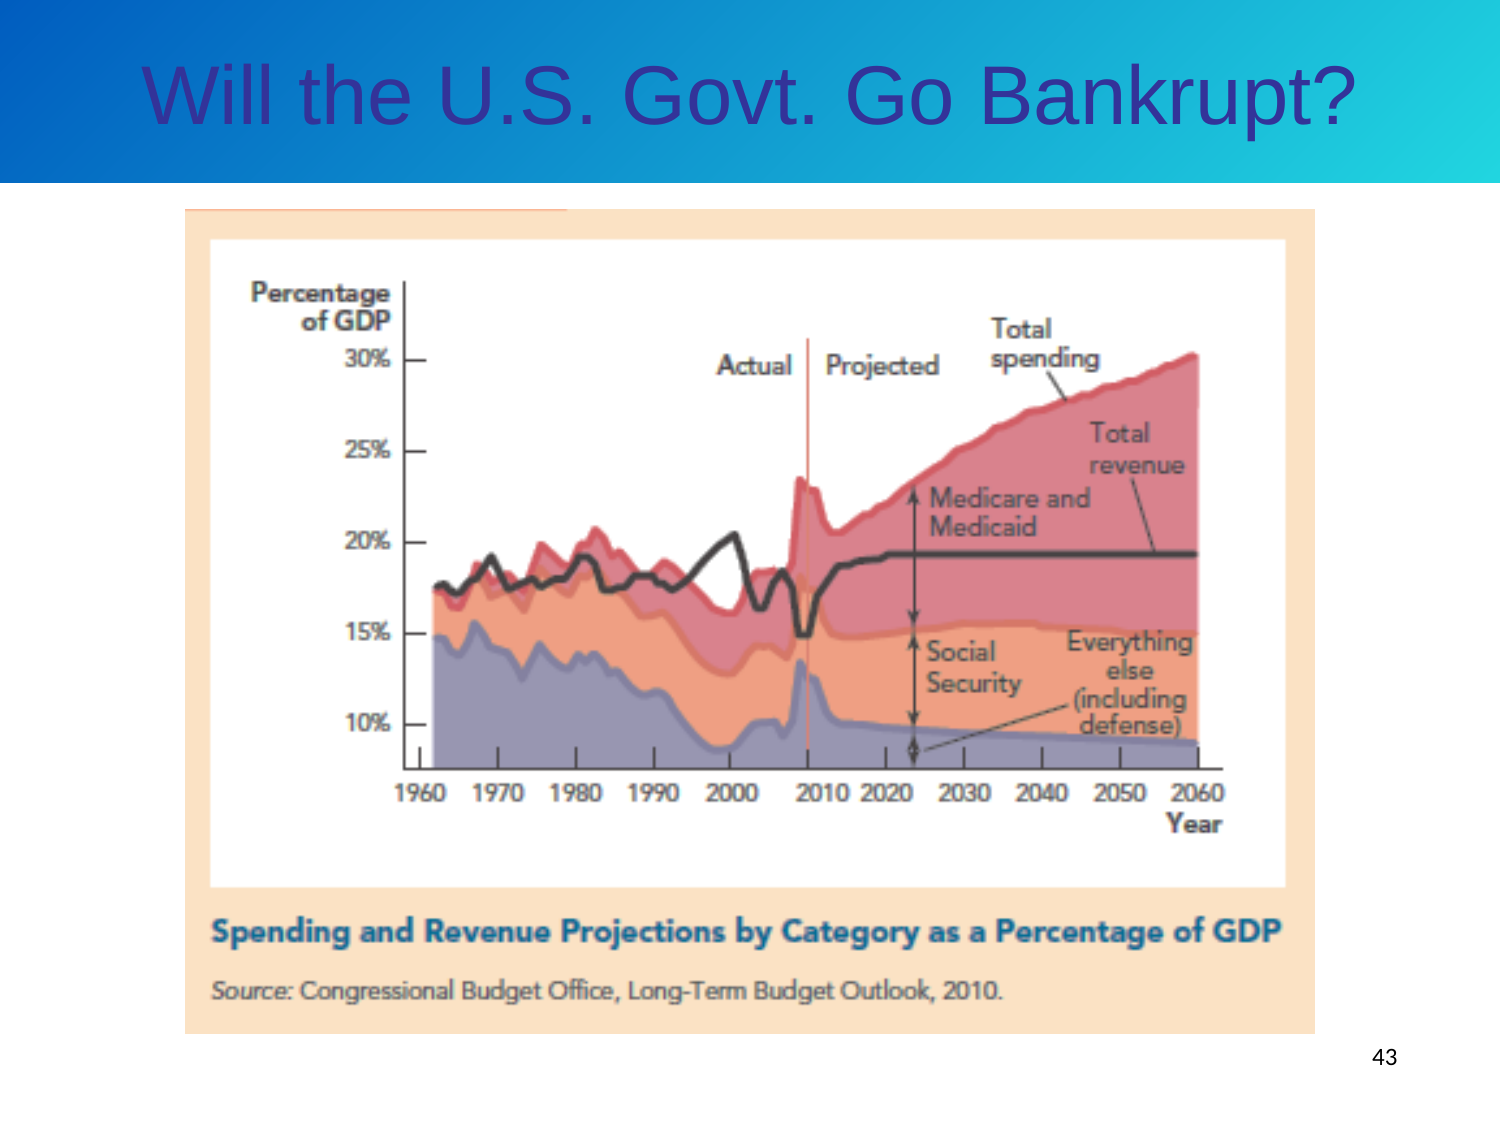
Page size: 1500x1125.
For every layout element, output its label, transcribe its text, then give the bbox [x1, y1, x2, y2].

slide_number 43 [1062, 1025, 1413, 1085]
picture [184, 208, 1316, 1035]
title Will the U.S. Govt. Go Bankrupt? [0, 0, 1500, 183]
